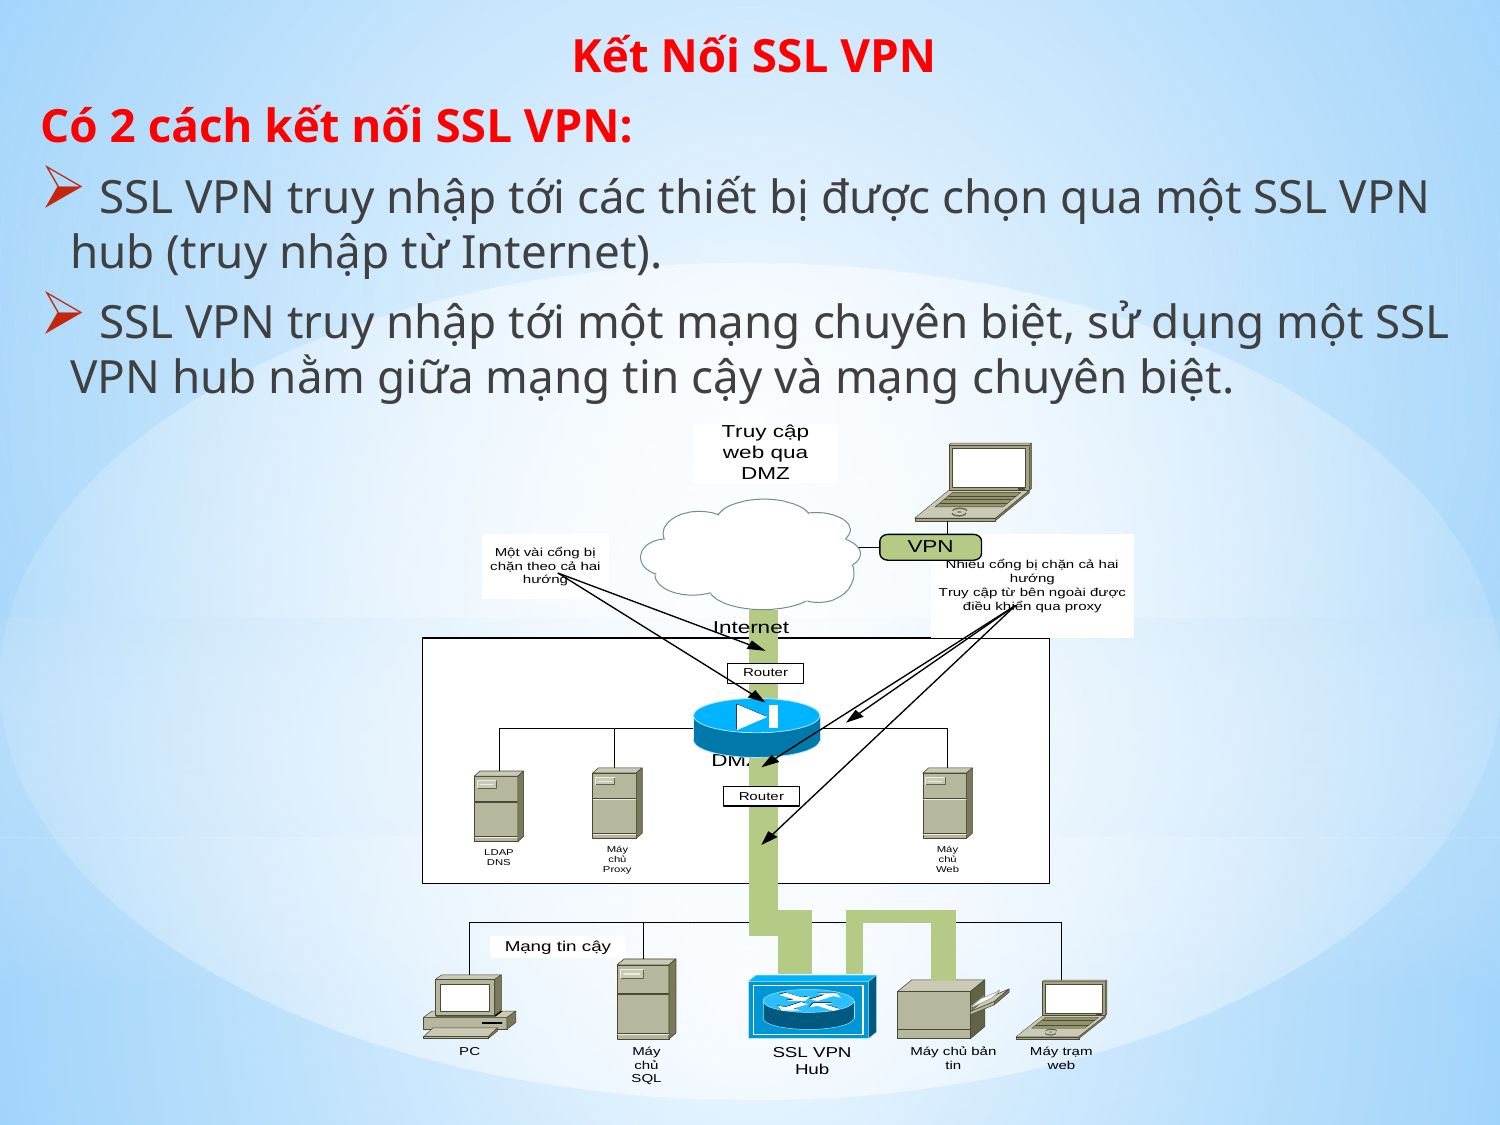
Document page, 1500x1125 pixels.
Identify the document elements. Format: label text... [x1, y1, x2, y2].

list Kết Nối SSL VPN Có 2 cách kết nối SSL VPN: SSL VPN truy nhập tới các thiết bị được chọn qua một SSL VPN hub (truy nhập từ Internet). SSL VPN truy nhập tới một mạng chuyên biệt, sử dụng một SSL VPN hub nằm giữa mạng tin cậy và mạng chuyên biệt. [17, 19, 1483, 433]
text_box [418, 420, 1138, 1089]
